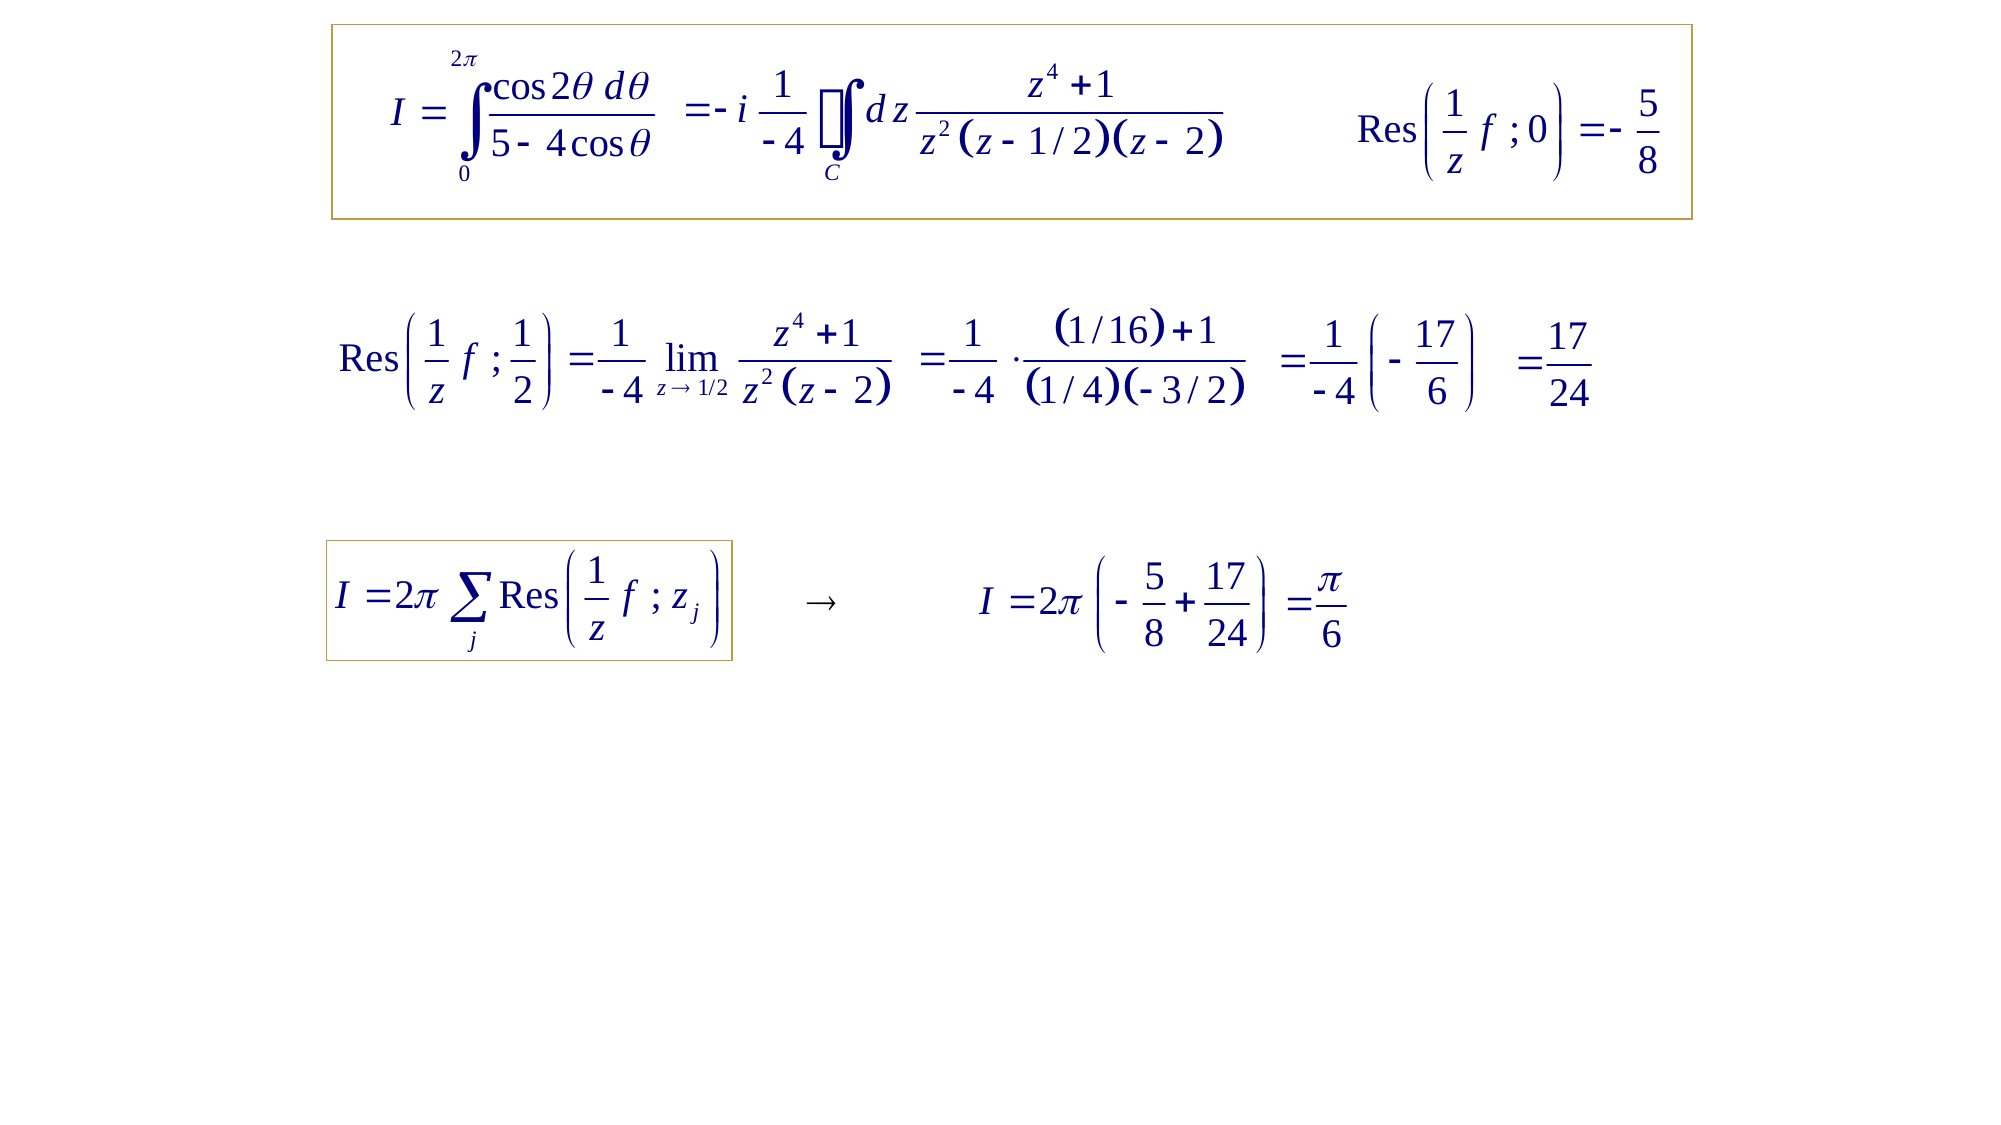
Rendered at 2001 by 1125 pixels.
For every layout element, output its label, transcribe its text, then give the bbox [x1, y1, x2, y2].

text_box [1277, 552, 1356, 658]
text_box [1271, 305, 1487, 421]
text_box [910, 300, 1264, 426]
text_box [971, 546, 1278, 662]
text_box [1349, 74, 1667, 190]
text_box [331, 24, 1692, 220]
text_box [1507, 310, 1613, 416]
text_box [382, 40, 676, 190]
text_box  [791, 570, 911, 630]
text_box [327, 541, 732, 660]
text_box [675, 51, 1242, 194]
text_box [331, 300, 910, 426]
